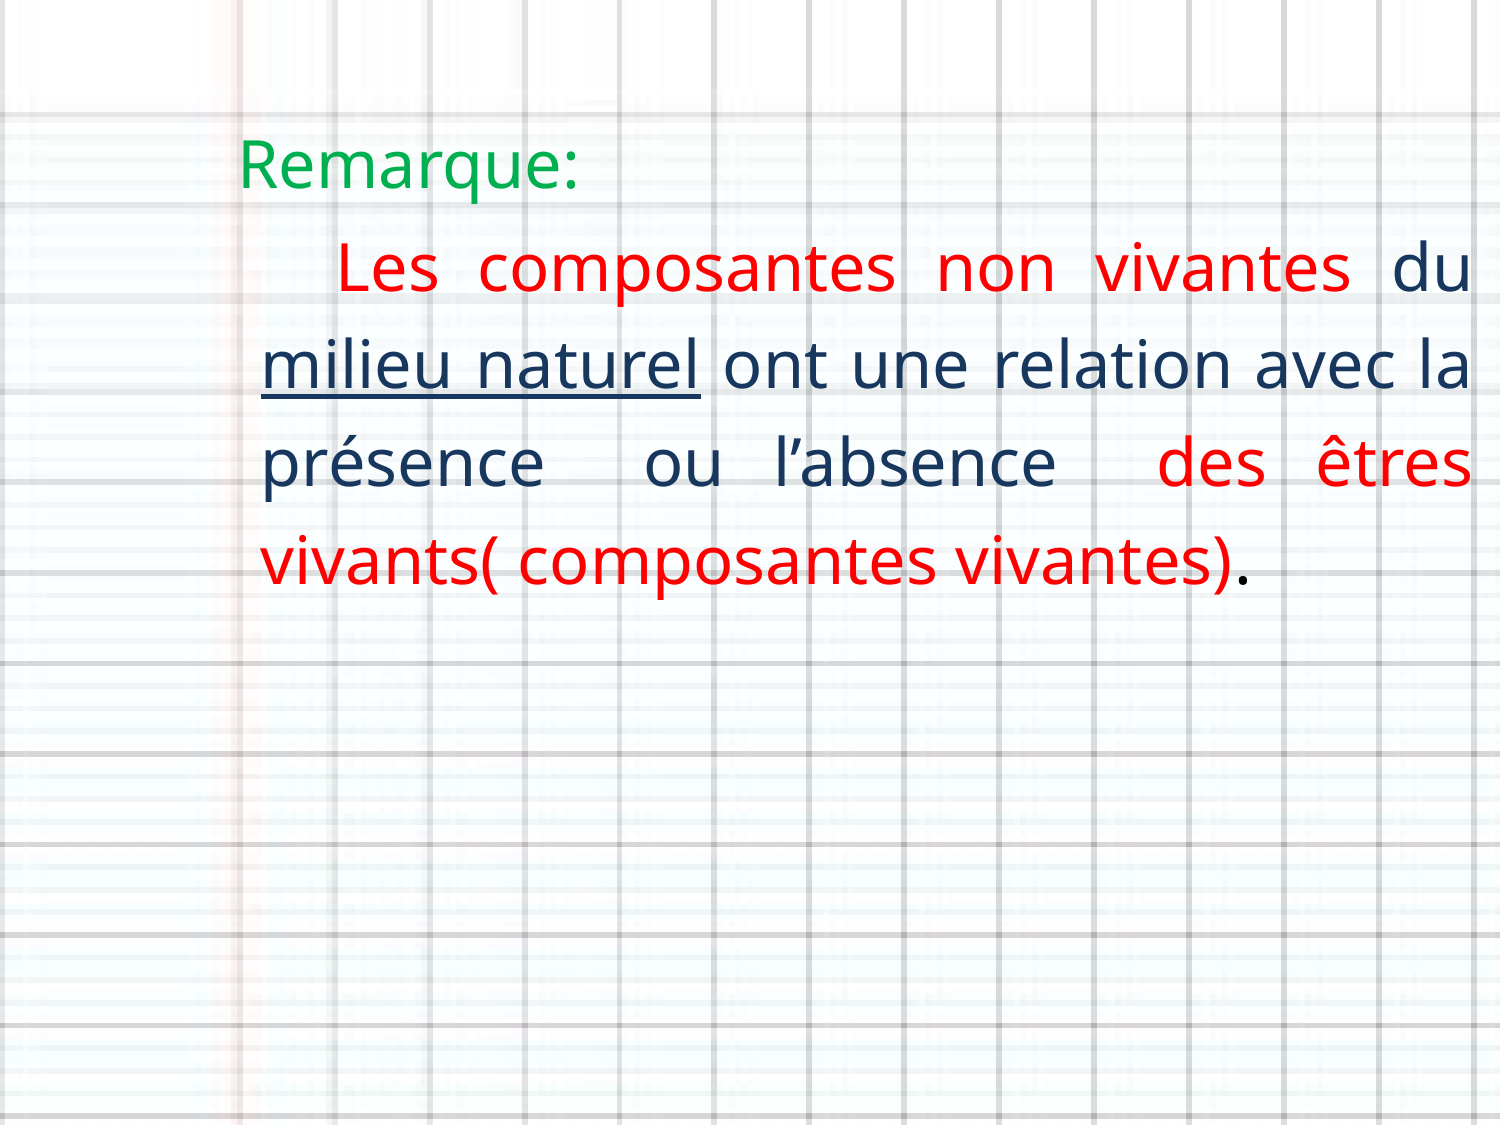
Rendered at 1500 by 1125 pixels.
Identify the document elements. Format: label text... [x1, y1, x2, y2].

text_box Les composantes non vivantes du milieu naturel ont une relation avec la présence ou l’absence des êtres vivants( composantes vivantes). [246, 199, 1489, 606]
text_box Diversité des milieux naturels [0, 0, 1500, 1125]
text_box Remarque: [222, 114, 657, 210]
